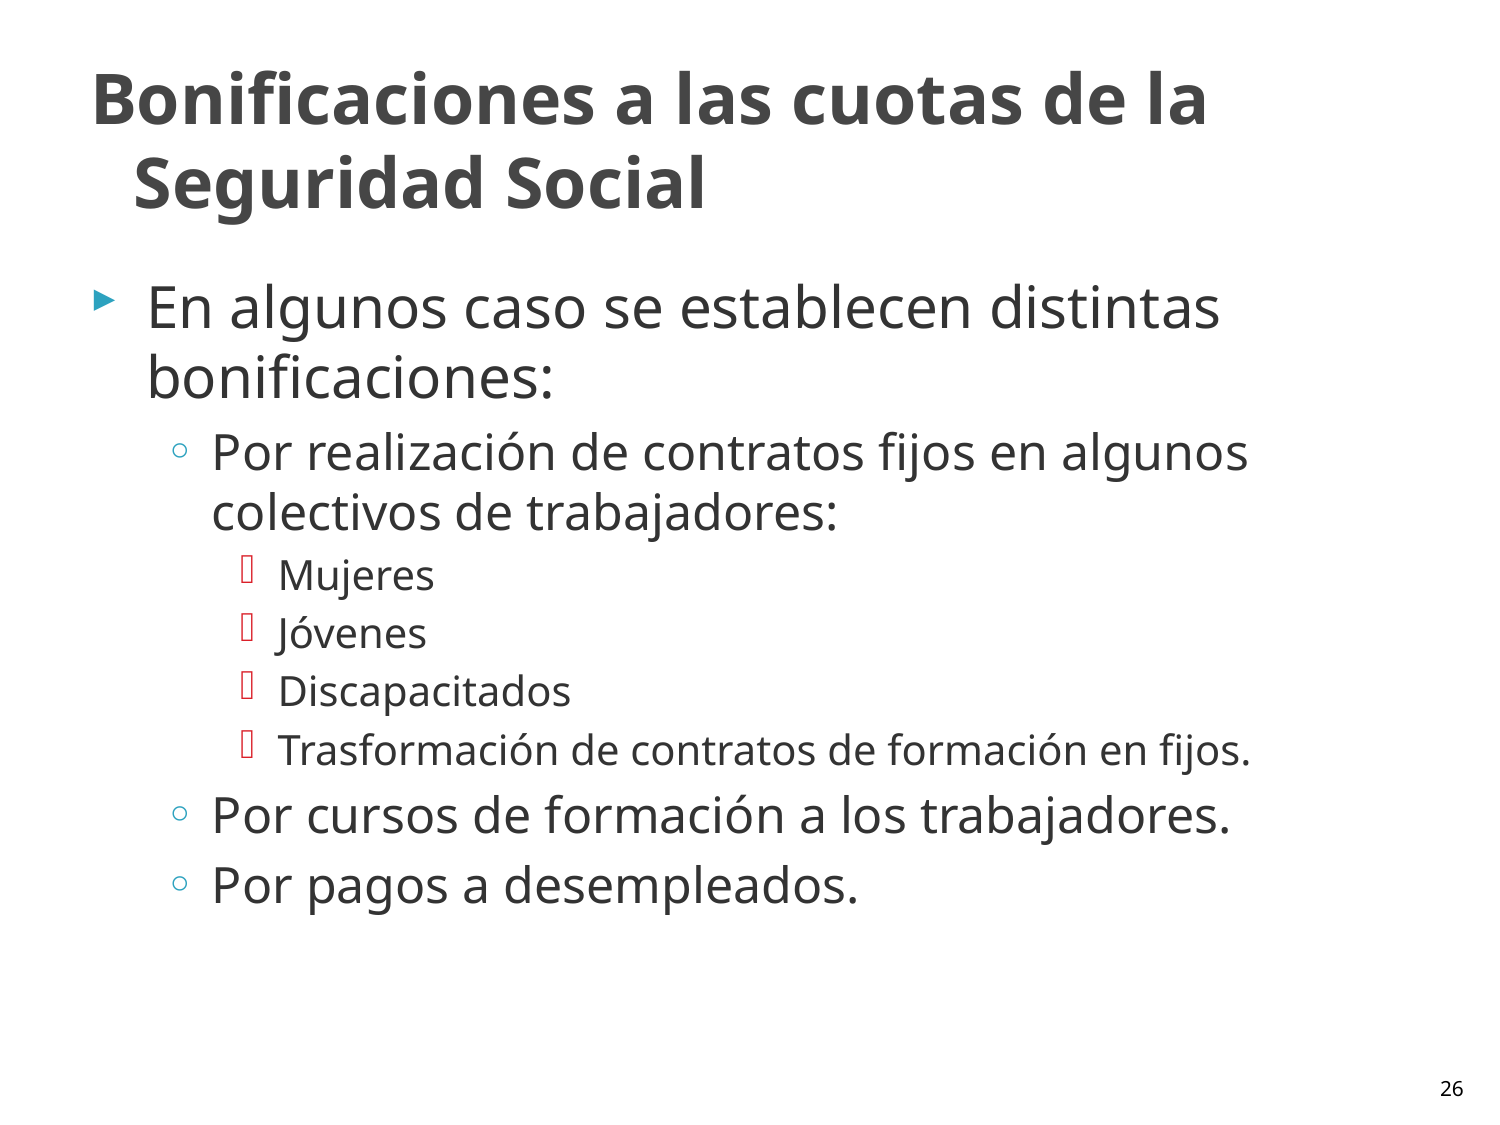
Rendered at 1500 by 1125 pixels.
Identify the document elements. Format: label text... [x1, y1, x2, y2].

list En algunos caso se establecen distintas bonificaciones: Por realización de contratos fijos en algunos colectivos de trabajadores: Mujeres Jóvenes Discapacitados Trasformación de contratos de formación en fijos. Por cursos de formación a los trabajadores. Por pagos a desempleados. [74, 262, 1426, 1006]
title Bonificaciones a las cuotas de la Seguridad Social [75, 45, 1425, 233]
slide_number 25 [1418, 1051, 1479, 1112]
